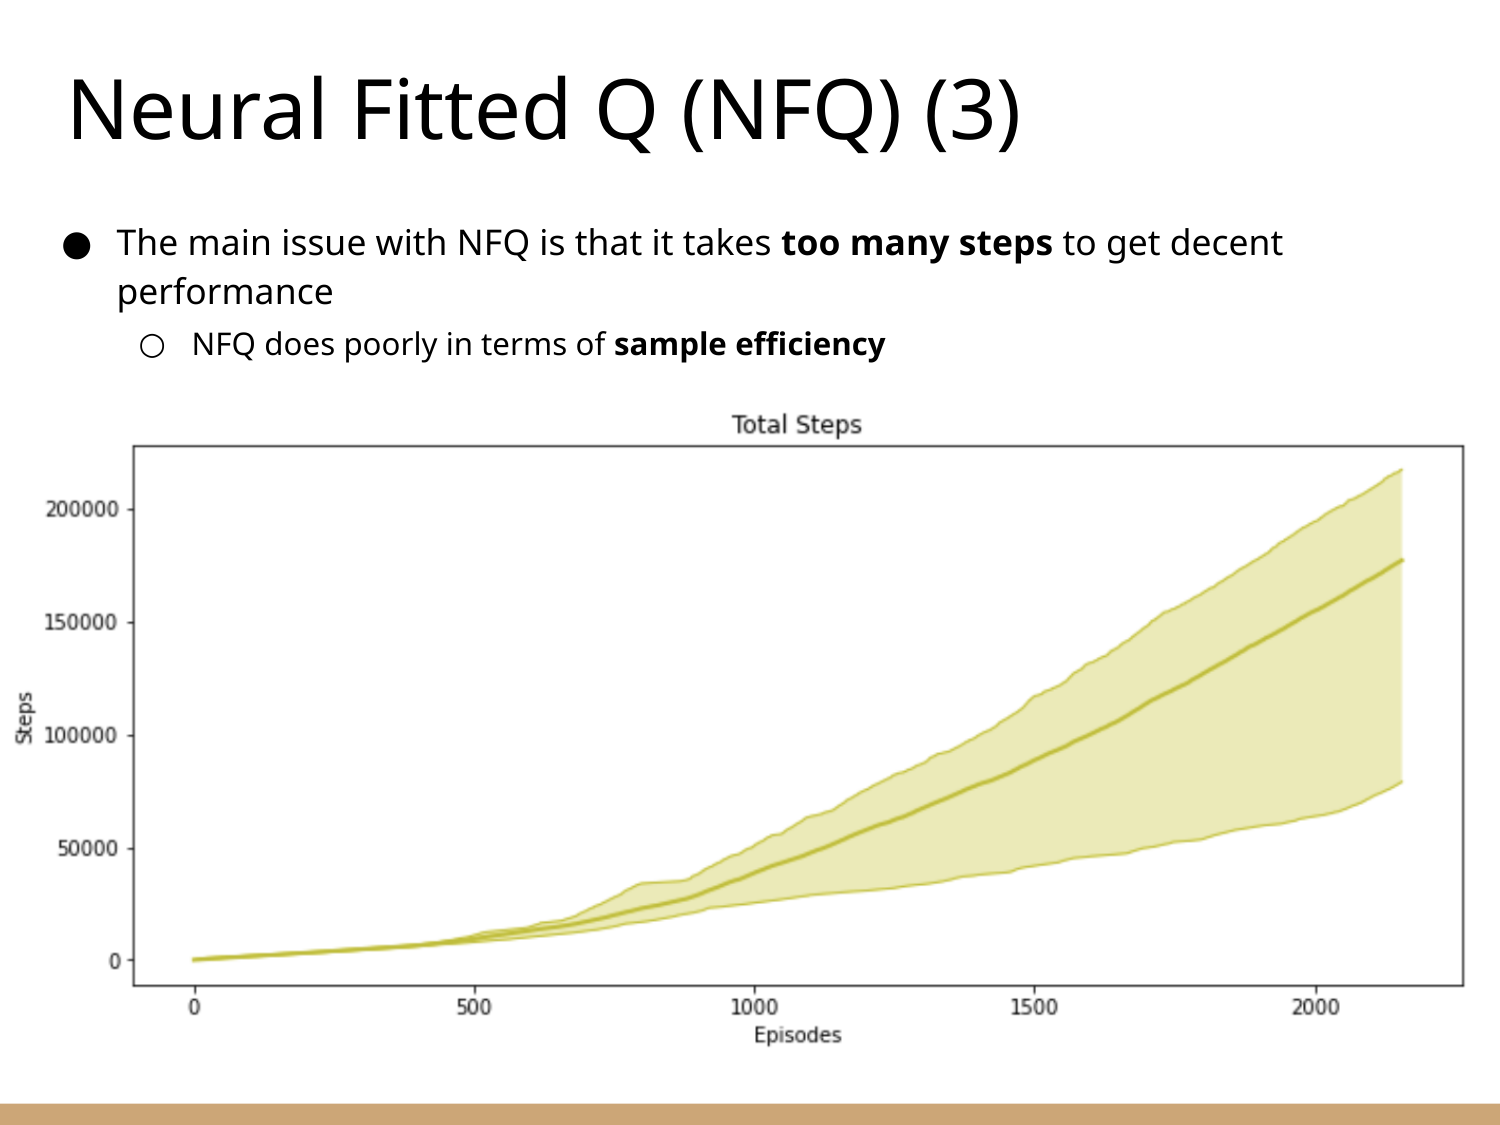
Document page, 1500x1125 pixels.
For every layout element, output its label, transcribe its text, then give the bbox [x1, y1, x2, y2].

list The main issue with NFQ is that it takes too many steps to get decent performance NFQ does poorly in terms of sample efficiency [26, 198, 1474, 408]
title Neural Fitted Q (NFQ) (3) [51, 69, 1449, 172]
picture [7, 408, 1474, 1057]
